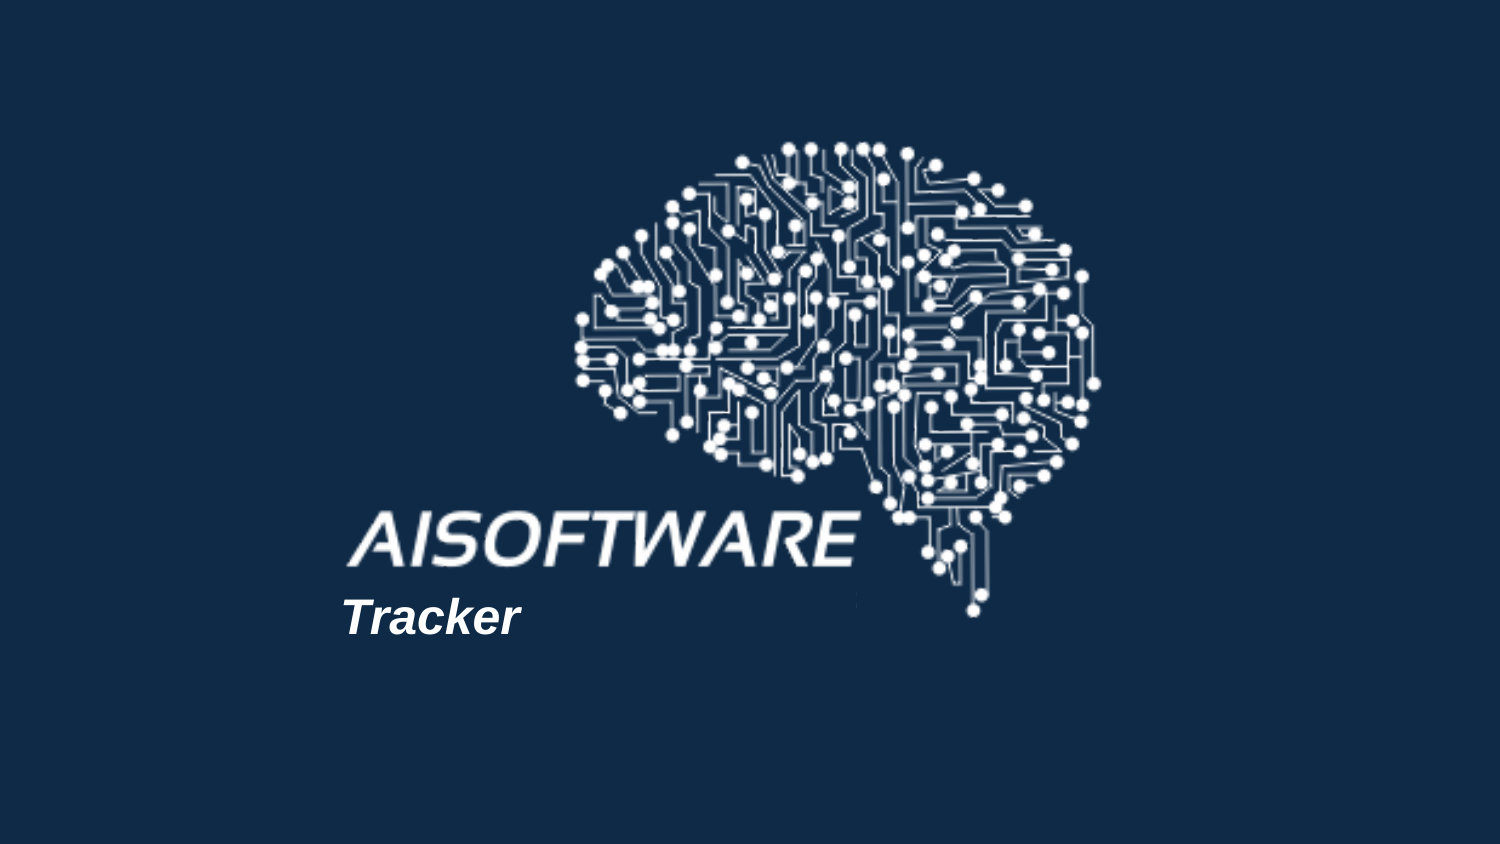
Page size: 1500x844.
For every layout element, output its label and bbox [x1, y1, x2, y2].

text_box [253, 138, 1223, 653]
